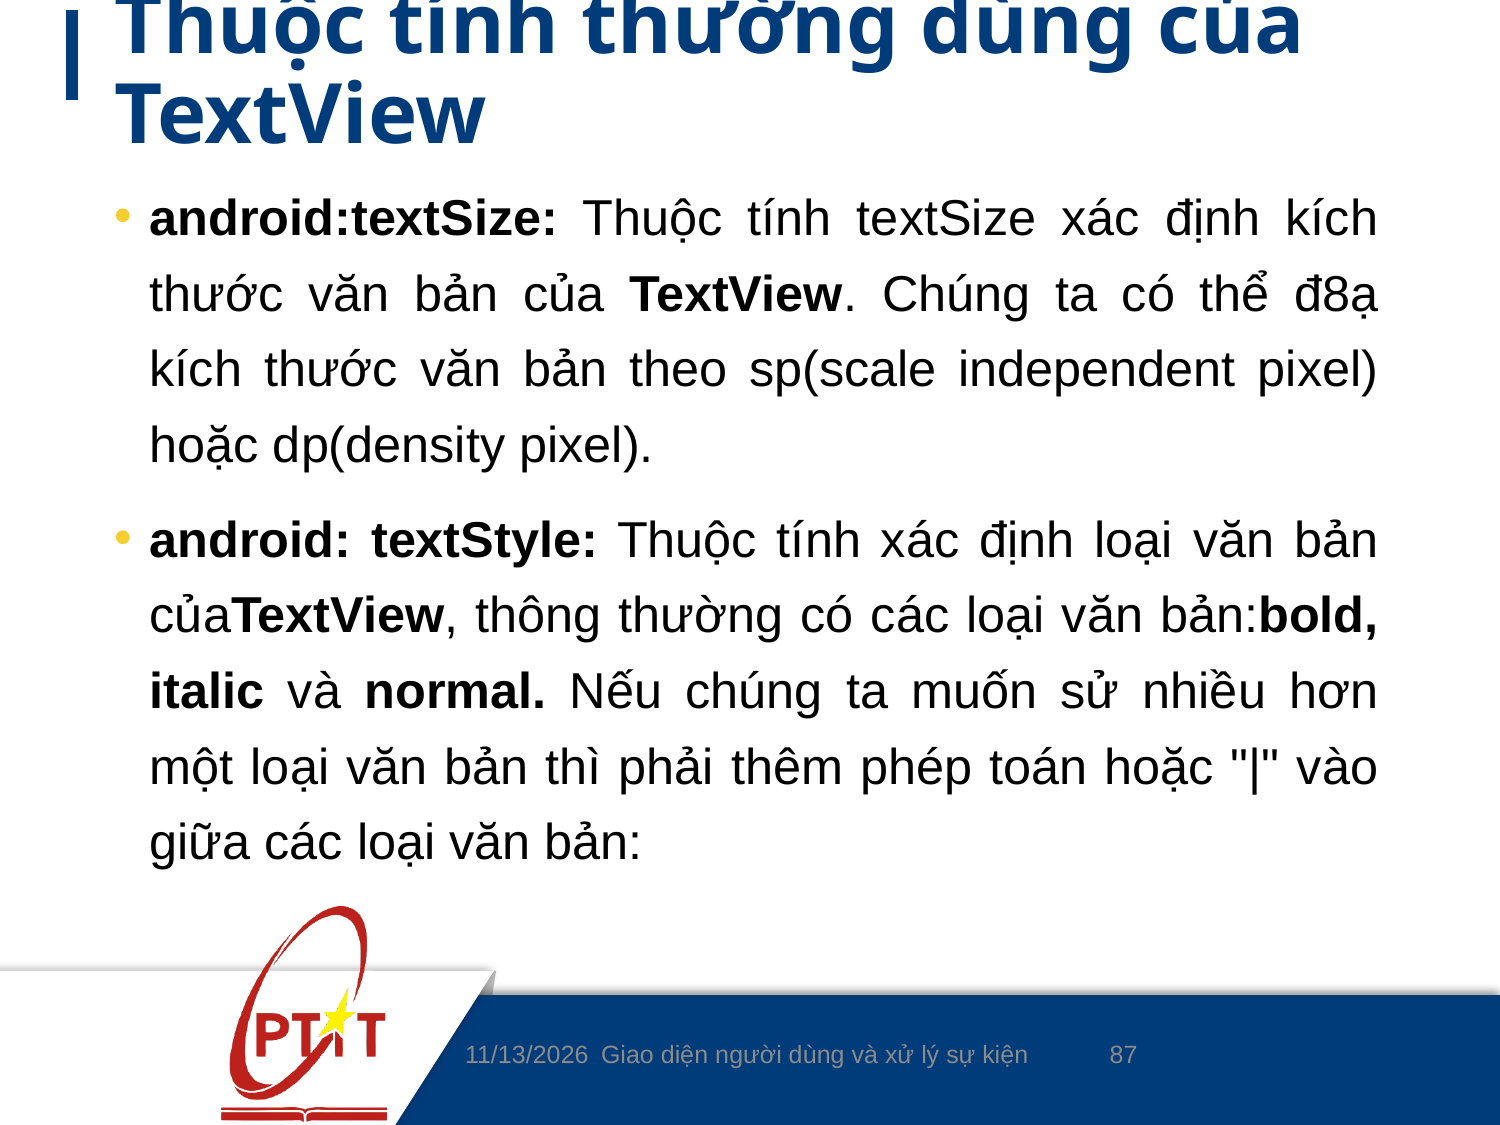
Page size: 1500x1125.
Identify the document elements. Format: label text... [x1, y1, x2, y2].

slide_number 87 [815, 1023, 1153, 1084]
picture [221, 906, 387, 1122]
title Thuộc tính thường dùng của TextView [99, 5, 1394, 138]
list android:textSize: Thuộc tính textSize xác định kích thước văn bản của TextView. Chúng ta có thể đ8ạ kích thước văn bản theo sp(scale independent pixel) hoặc dp(density pixel). android: textStyle: Thuộc tính xác định loại văn bản củaTextView, thông thường có các loại văn bản:bold, italic và normal. Nếu chúng ta muốn sử nhiều hơn một loại văn bản thì phải thêm phép toán hoặc "|" vào giữa các loại văn bản: [99, 162, 1394, 882]
footer Giao diện người dùng và xử lý sự kiện [561, 1023, 815, 1084]
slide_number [450, 1023, 561, 1084]
